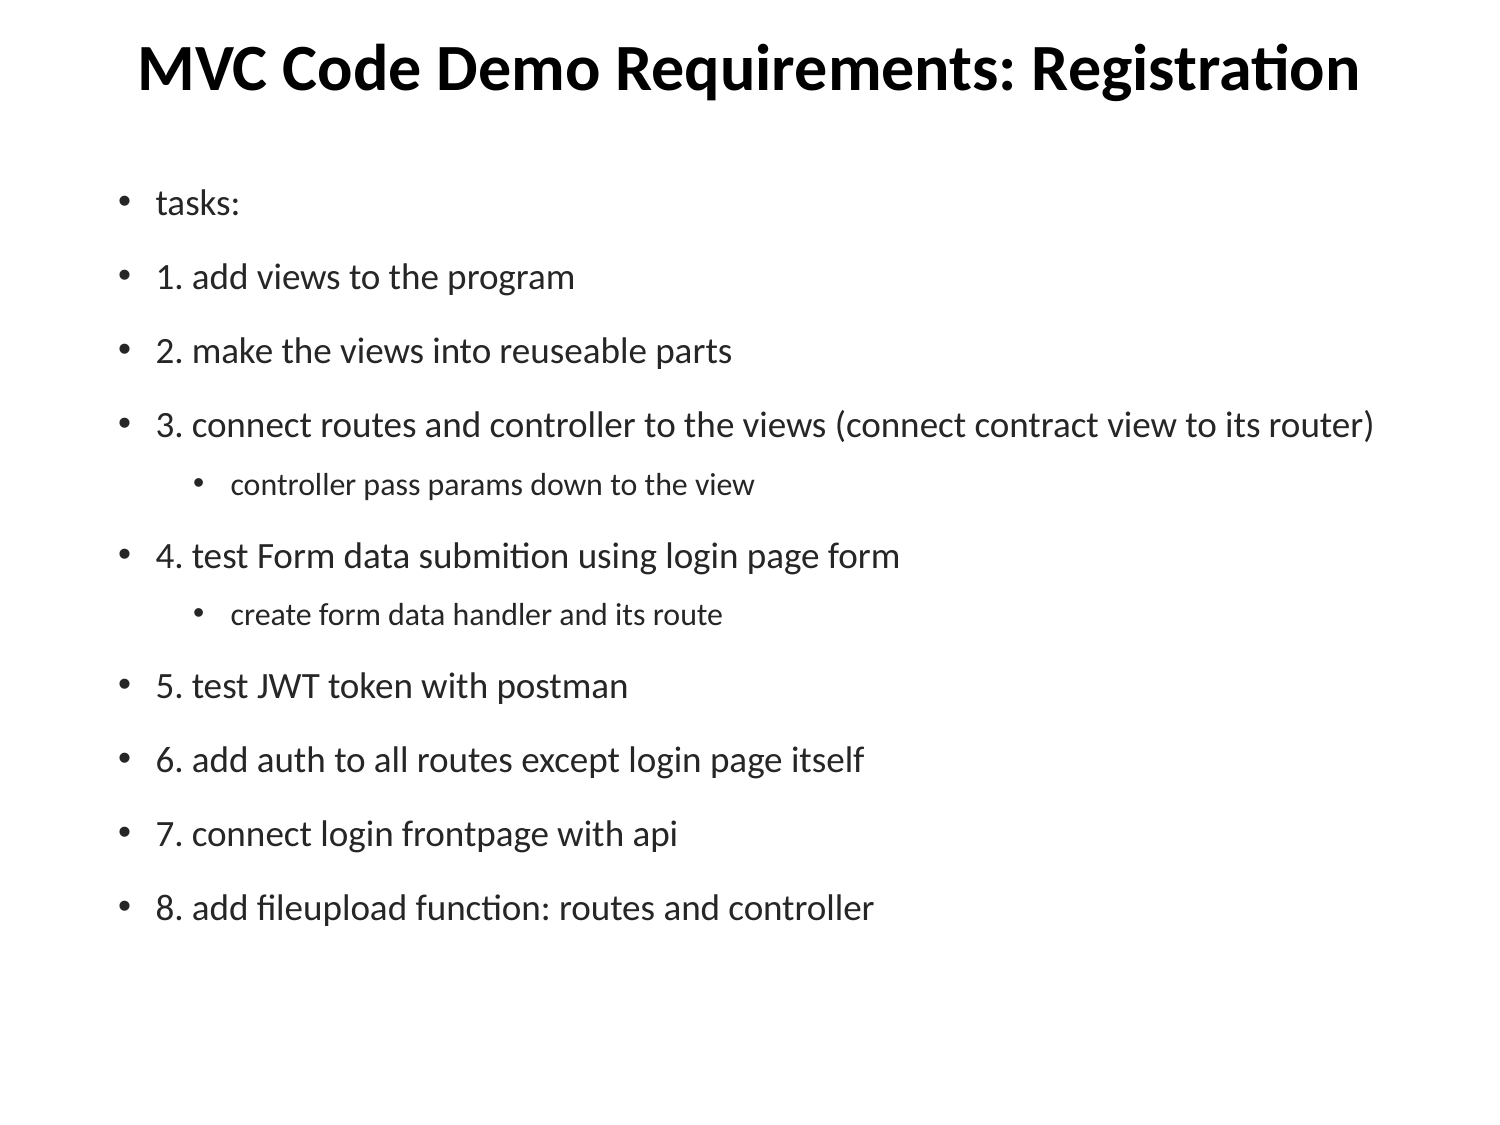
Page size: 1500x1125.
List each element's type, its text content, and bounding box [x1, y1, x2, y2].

title MVC Code Demo Requirements: Registration [103, 25, 1397, 112]
list tasks: 1. add views to the program 2. make the views into reuseable parts 3. connect routes and controller to the views (connect contract view to its router) controller pass params down to the view 4. test Form data submition using login page form create form data handler and its route 5. test JWT token with postman 6. add auth to all routes except login page itself 7. connect login frontpage with api 8. add fileupload function: routes and controller [103, 162, 1397, 1082]
